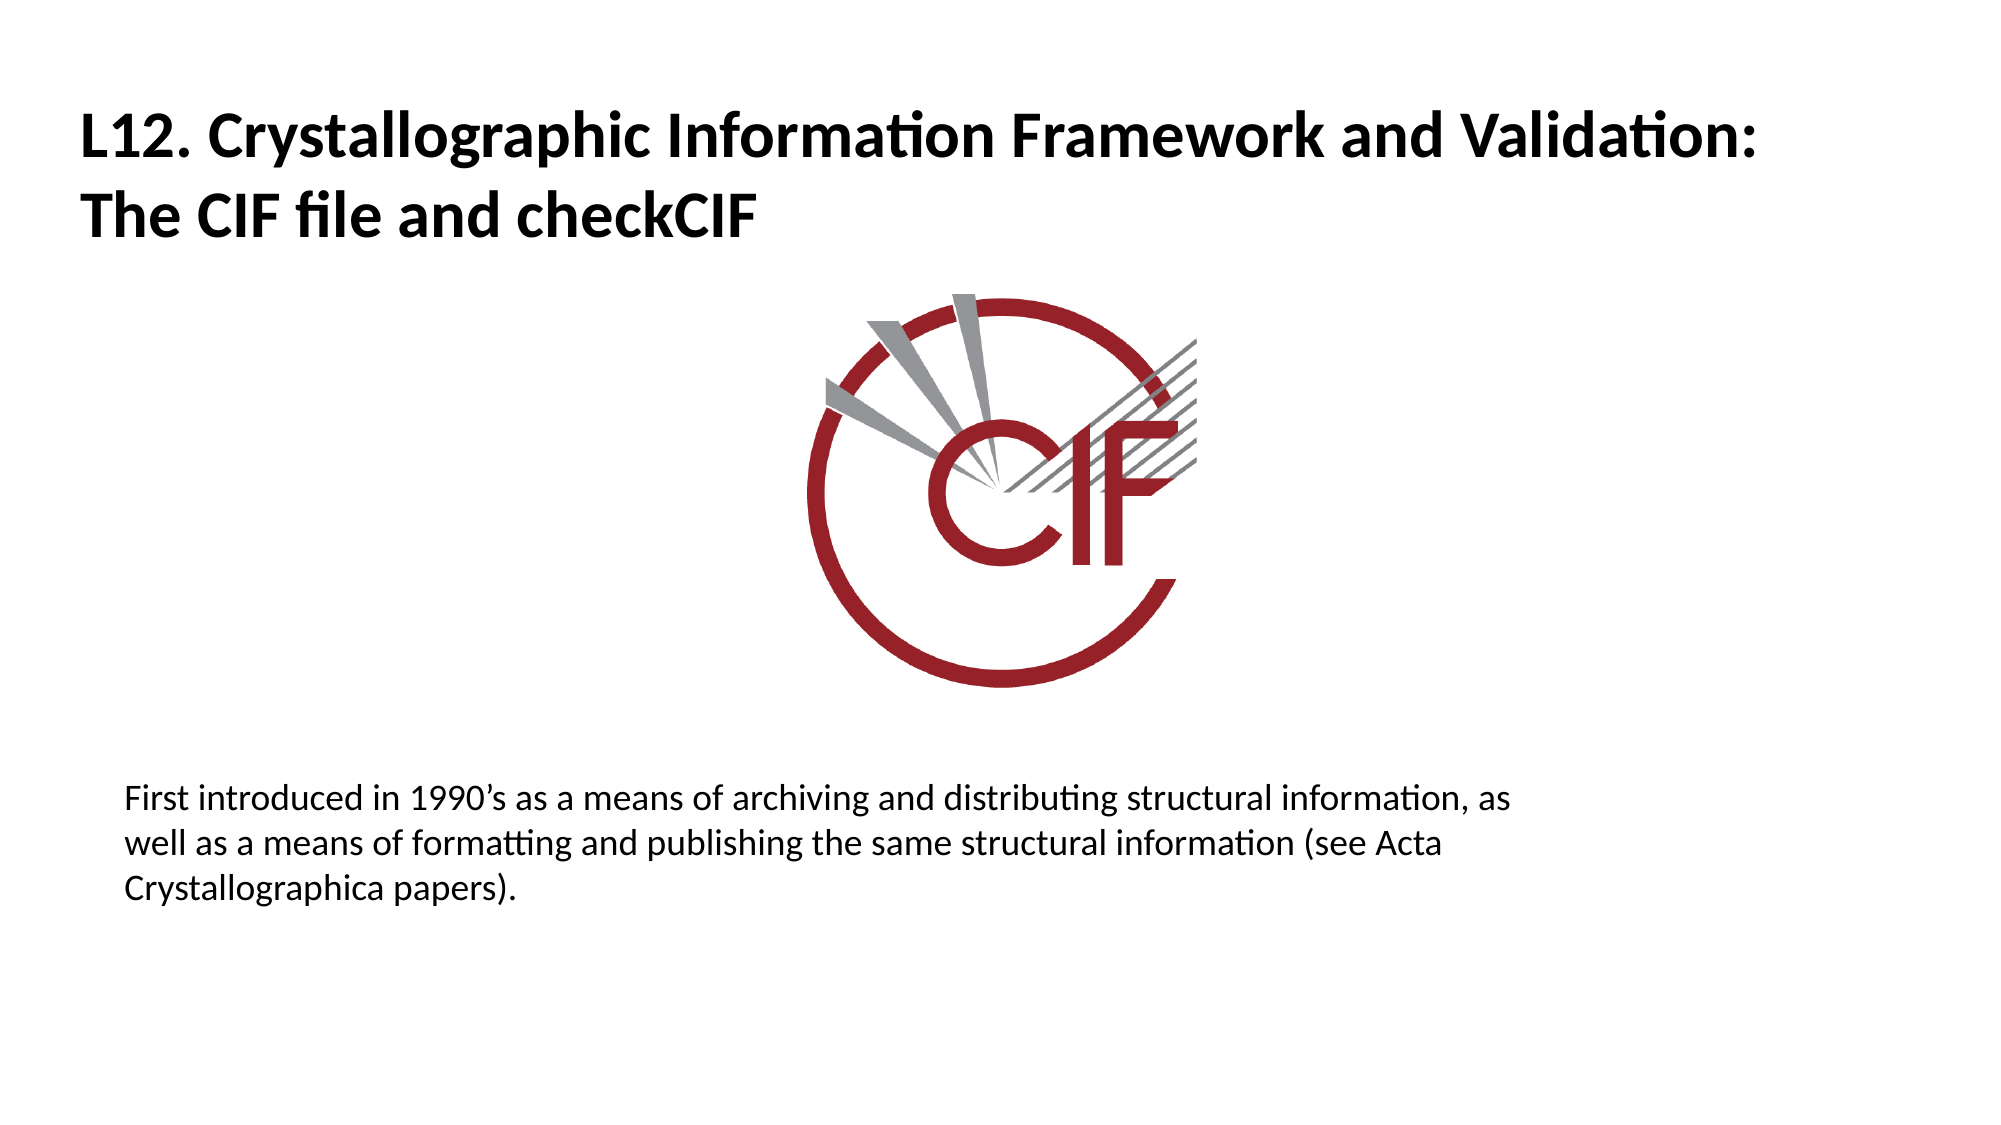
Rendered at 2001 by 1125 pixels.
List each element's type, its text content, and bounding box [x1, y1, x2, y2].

picture [790, 282, 1210, 702]
text_box L12. Crystallographic Information Framework and Validation: The CIF file and checkCIF [65, 83, 1826, 258]
text_box First introduced in 1990’s as a means of archiving and distributing structural information, as well as a means of formatting and publishing the same structural information (see Acta Crystallographica papers). [109, 765, 1593, 915]
